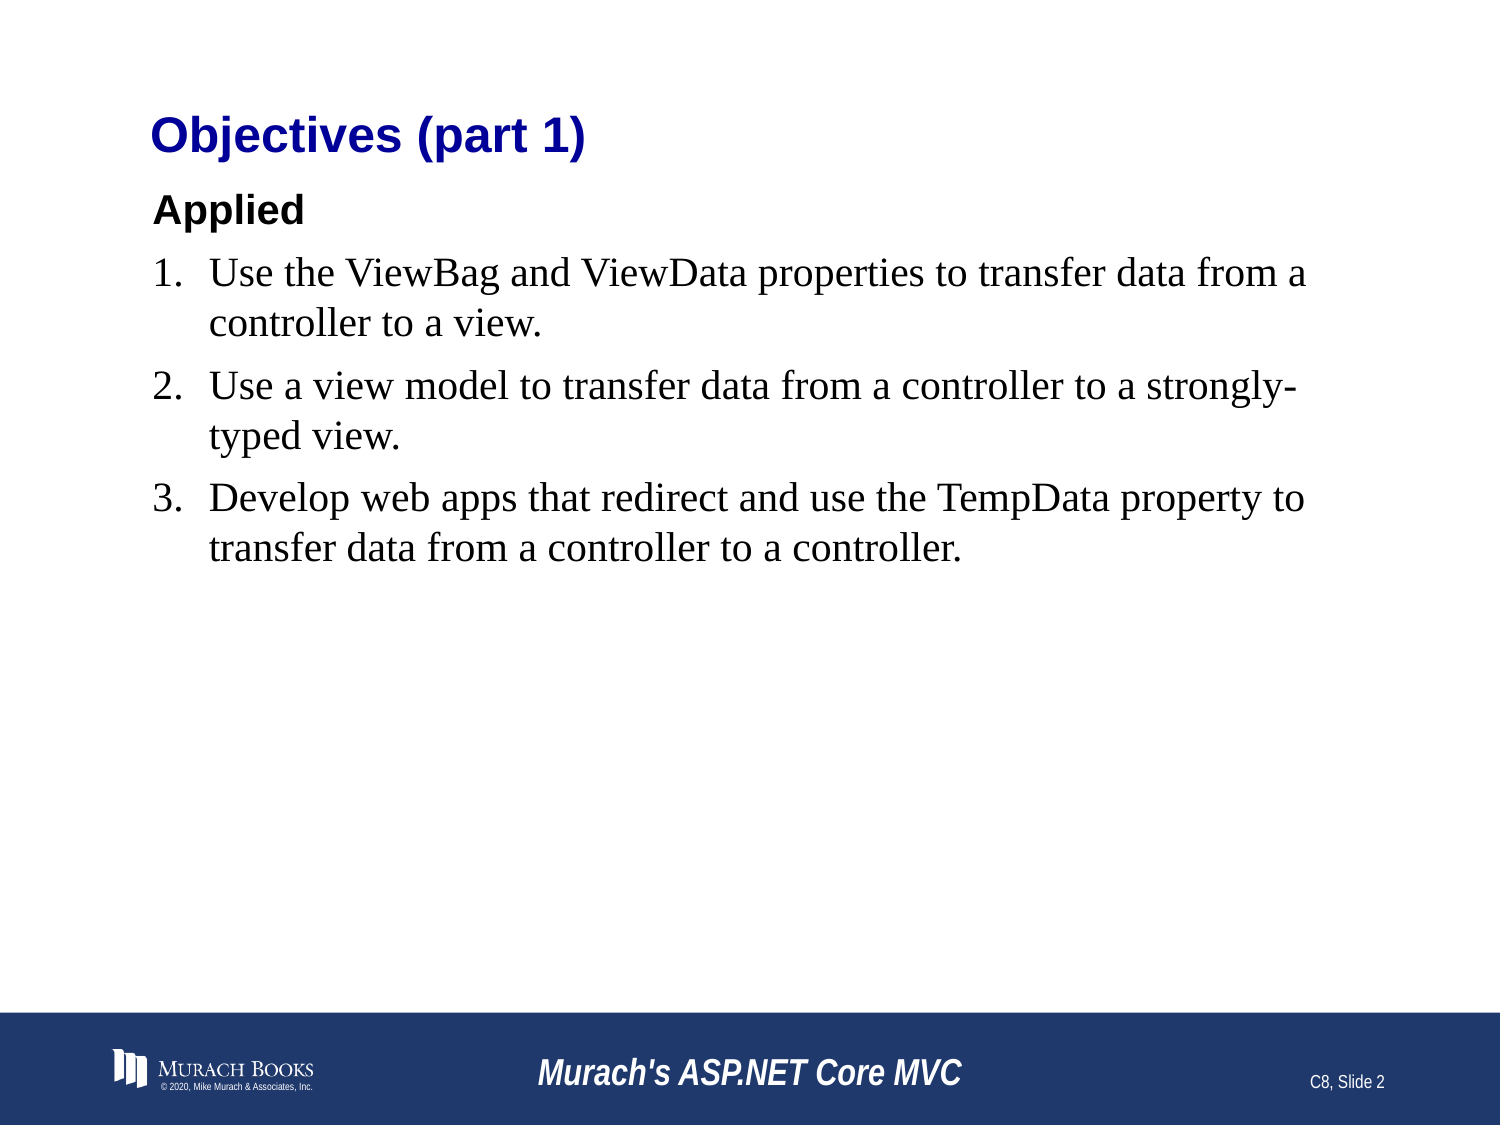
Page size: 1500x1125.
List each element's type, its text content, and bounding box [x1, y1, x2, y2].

slide_number Murach's ASP.NET Core MVC [463, 1025, 1050, 1100]
title Objectives (part 1) [150, 102, 1350, 164]
footer © 2020, Mike Murach & Associates, Inc. [12, 1025, 463, 1100]
list Applied Use the ViewBag and ViewData properties to transfer data from a controller to a view. Use a view model to transfer data from a controller to a strongly-typed view. Develop web apps that redirect and use the TempData property to transfer data from a controller to a controller. [137, 174, 1350, 975]
slide_number C8, Slide 2 [1087, 1025, 1400, 1100]
